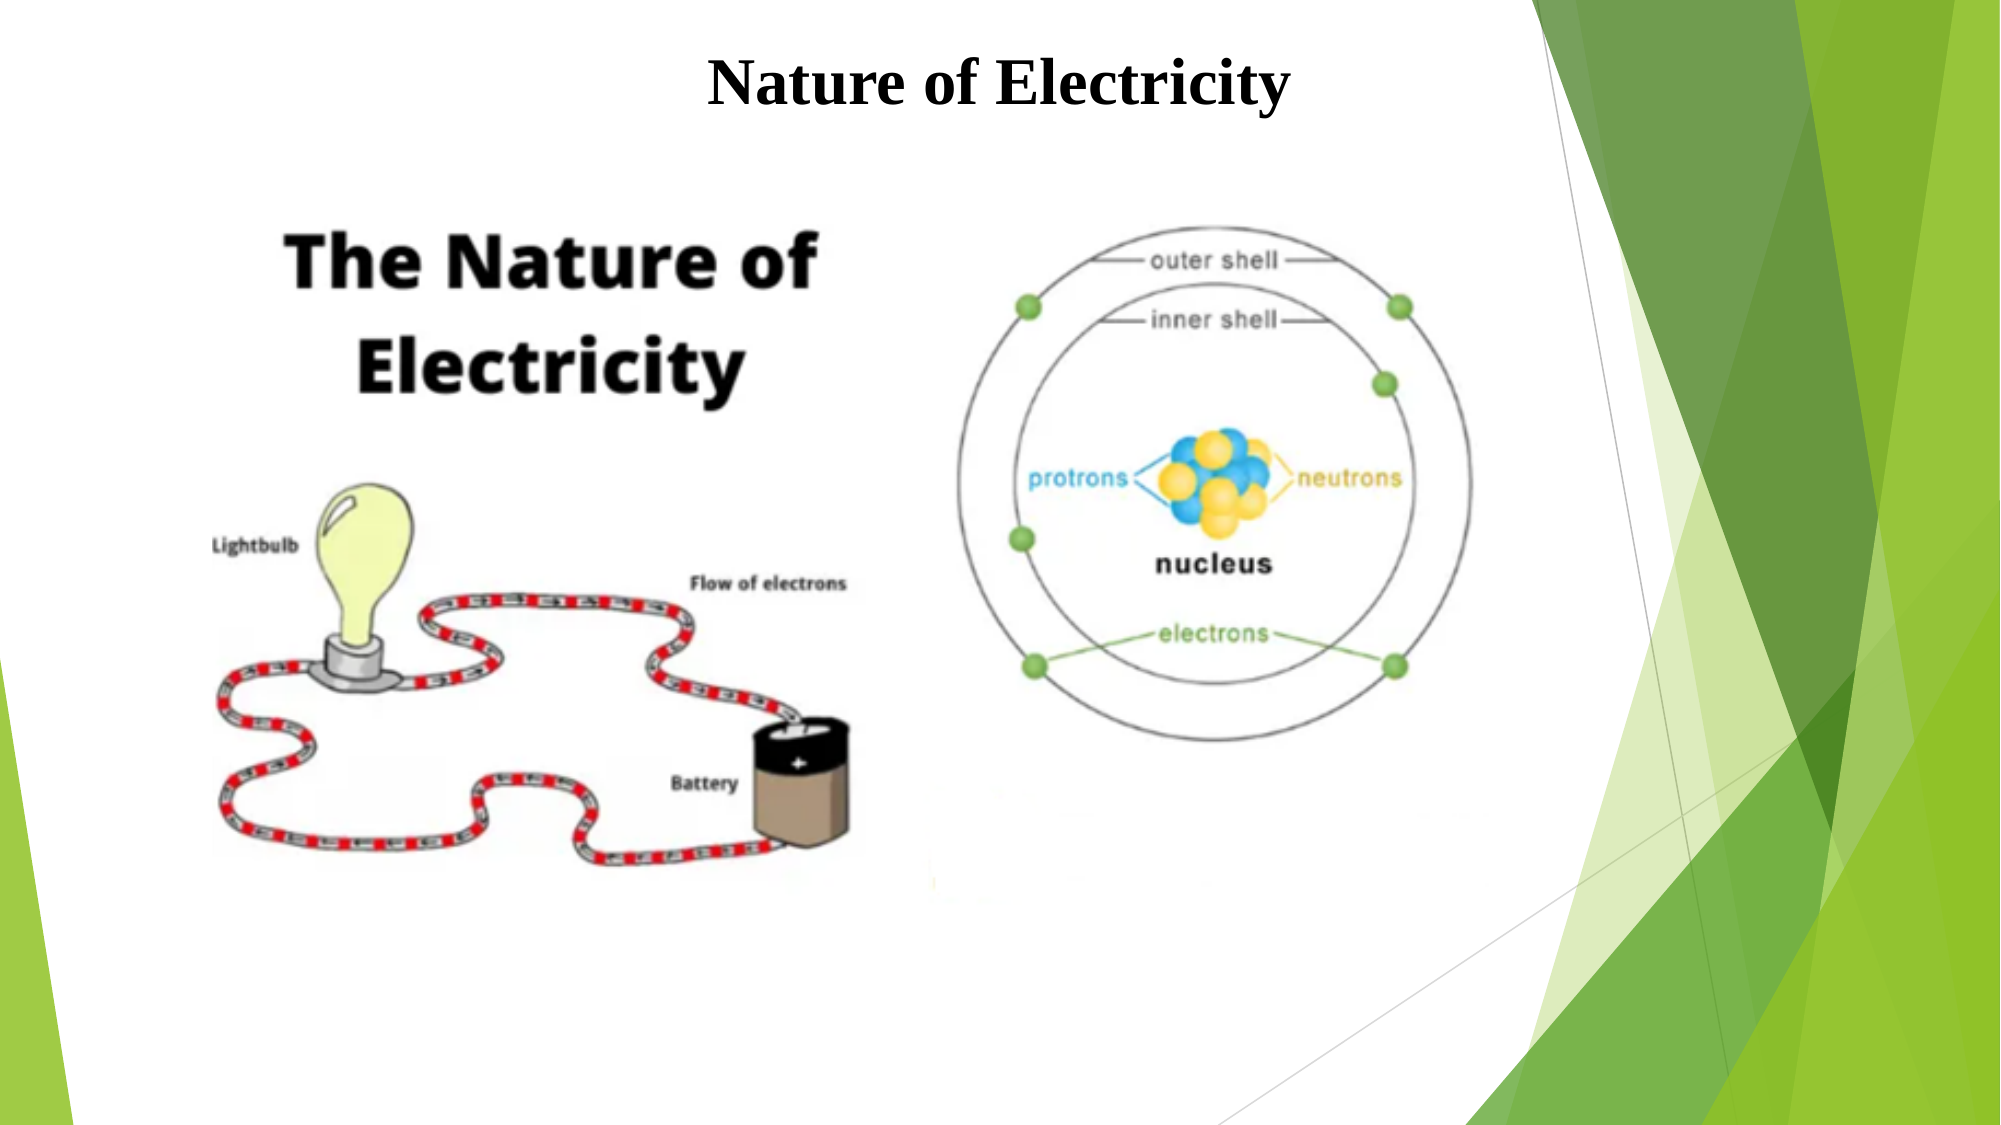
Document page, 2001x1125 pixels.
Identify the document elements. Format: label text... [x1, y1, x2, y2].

title Nature of Electricity [570, 37, 1430, 119]
slide_number [1440, 1046, 1900, 1103]
picture [212, 199, 1489, 913]
